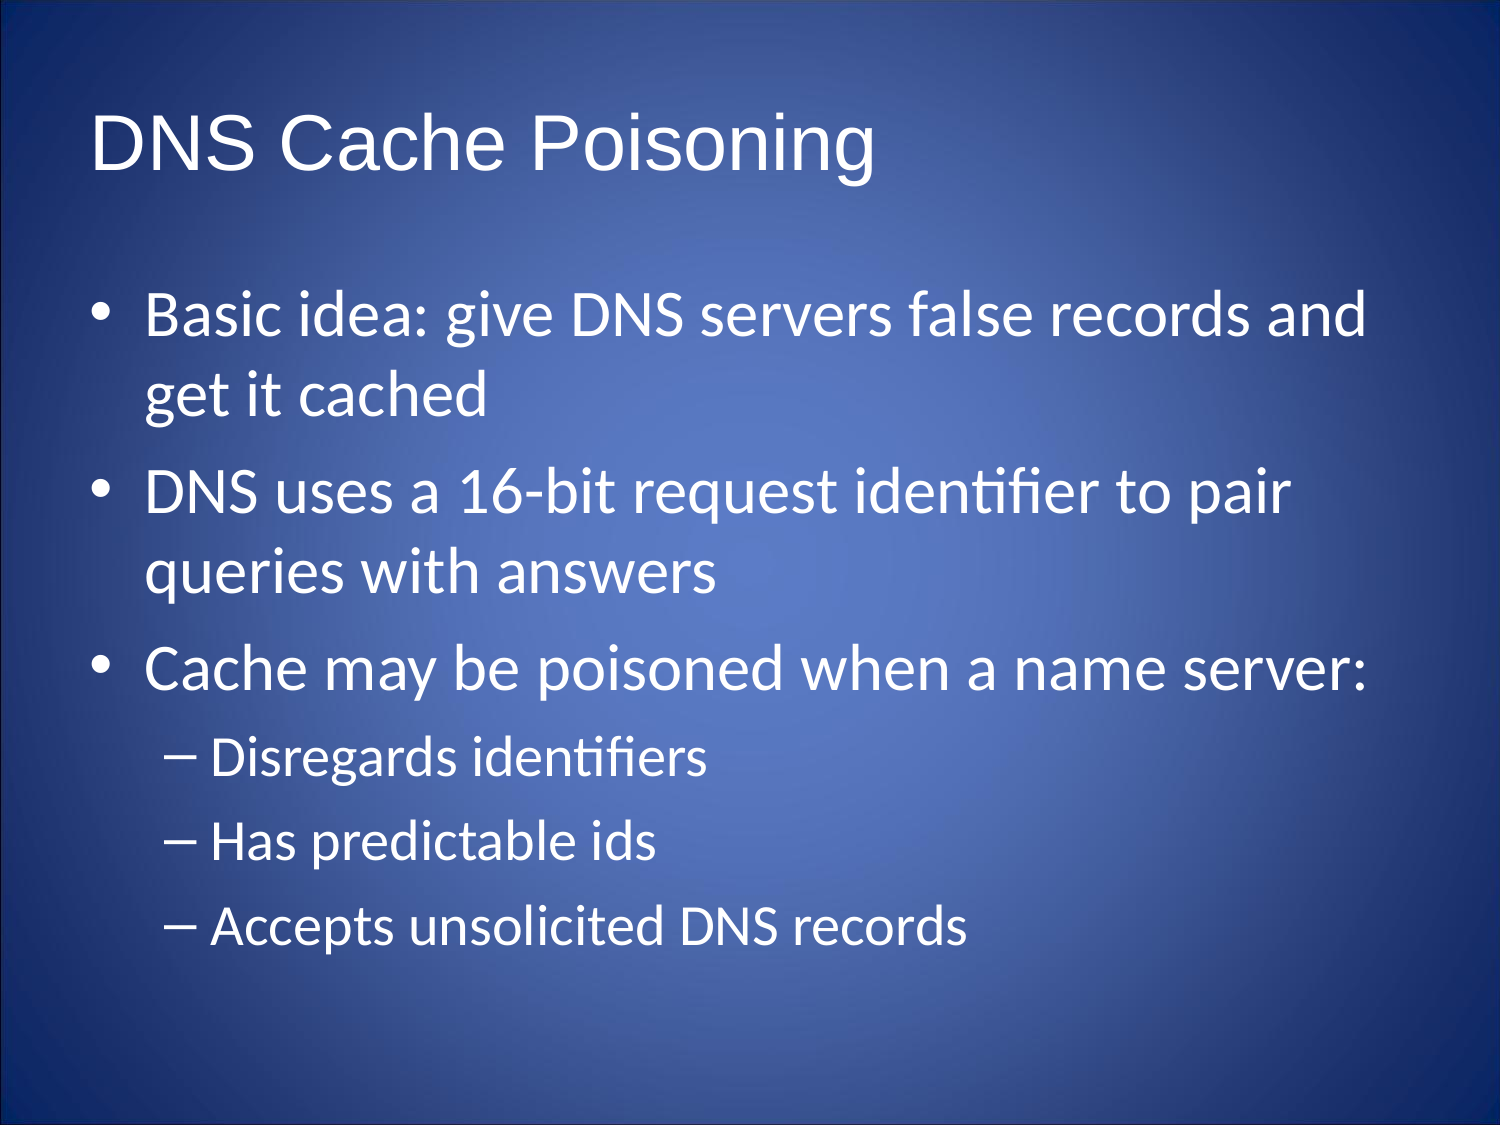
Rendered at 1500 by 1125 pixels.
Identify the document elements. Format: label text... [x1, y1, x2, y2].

picture [0, 0, 1500, 1125]
list Basic idea: give DNS servers false records and get it cached DNS uses a 16-bit request identifier to pair queries with answers Cache may be poisoned when a name server: Disregards identifiers Has predictable ids Accepts unsolicited DNS records [74, 262, 1426, 1045]
text_box DNS Cache Poisoning [74, 83, 1425, 194]
